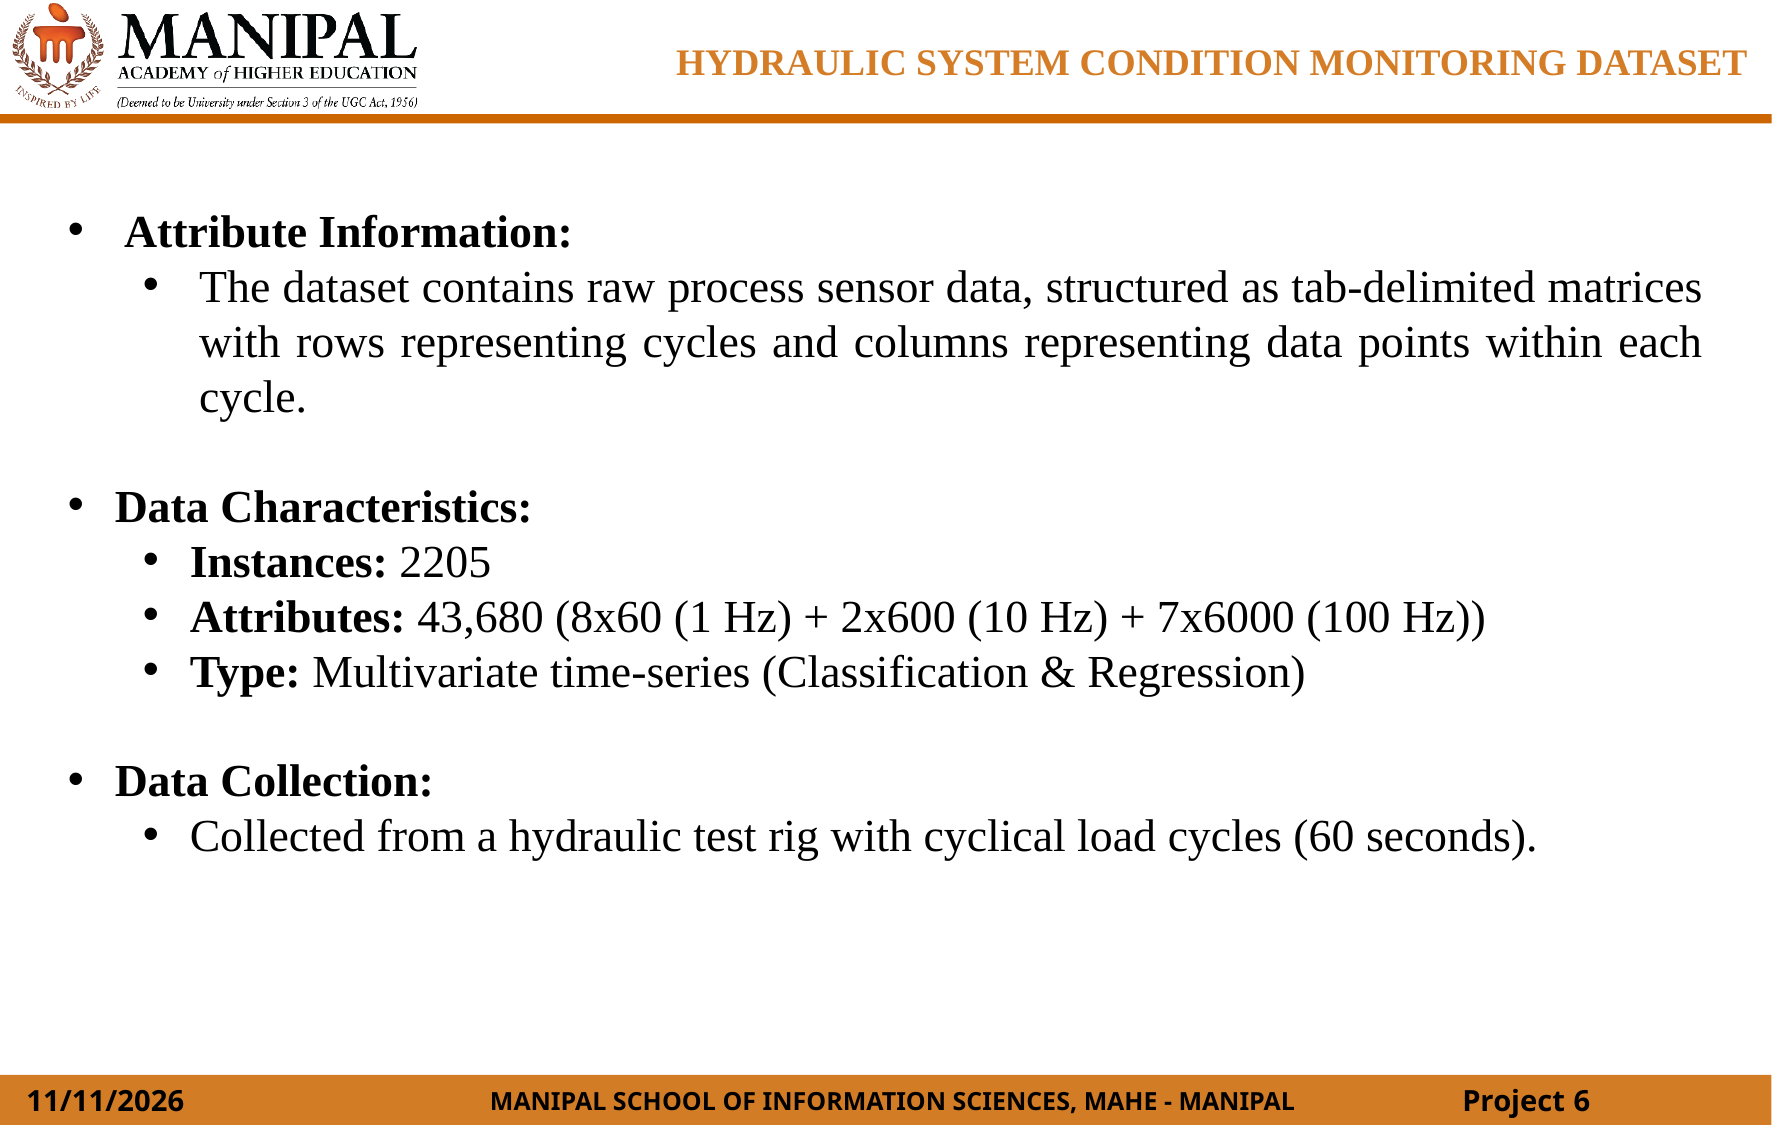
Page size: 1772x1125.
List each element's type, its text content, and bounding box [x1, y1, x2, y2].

text_box HYDRAULIC SYSTEM CONDITION MONITORING DATASET [661, 30, 1772, 91]
picture [0, 0, 429, 119]
text_box Attribute Information: The dataset contains raw process sensor data, structured as tab-delimited matrices with rows representing cycles and columns representing data points within each cycle. Data Characteristics: Instances: 2205 Attributes: 43,680 (8x60 (1 Hz) + 2x600 (10 Hz) + 7x6000 (100 Hz)) Type: Multivariate time-series (Classification & Regression) Data Collection: Collected from a hydraulic test rig with cyclical load cycles (60 seconds). [53, 193, 1719, 924]
